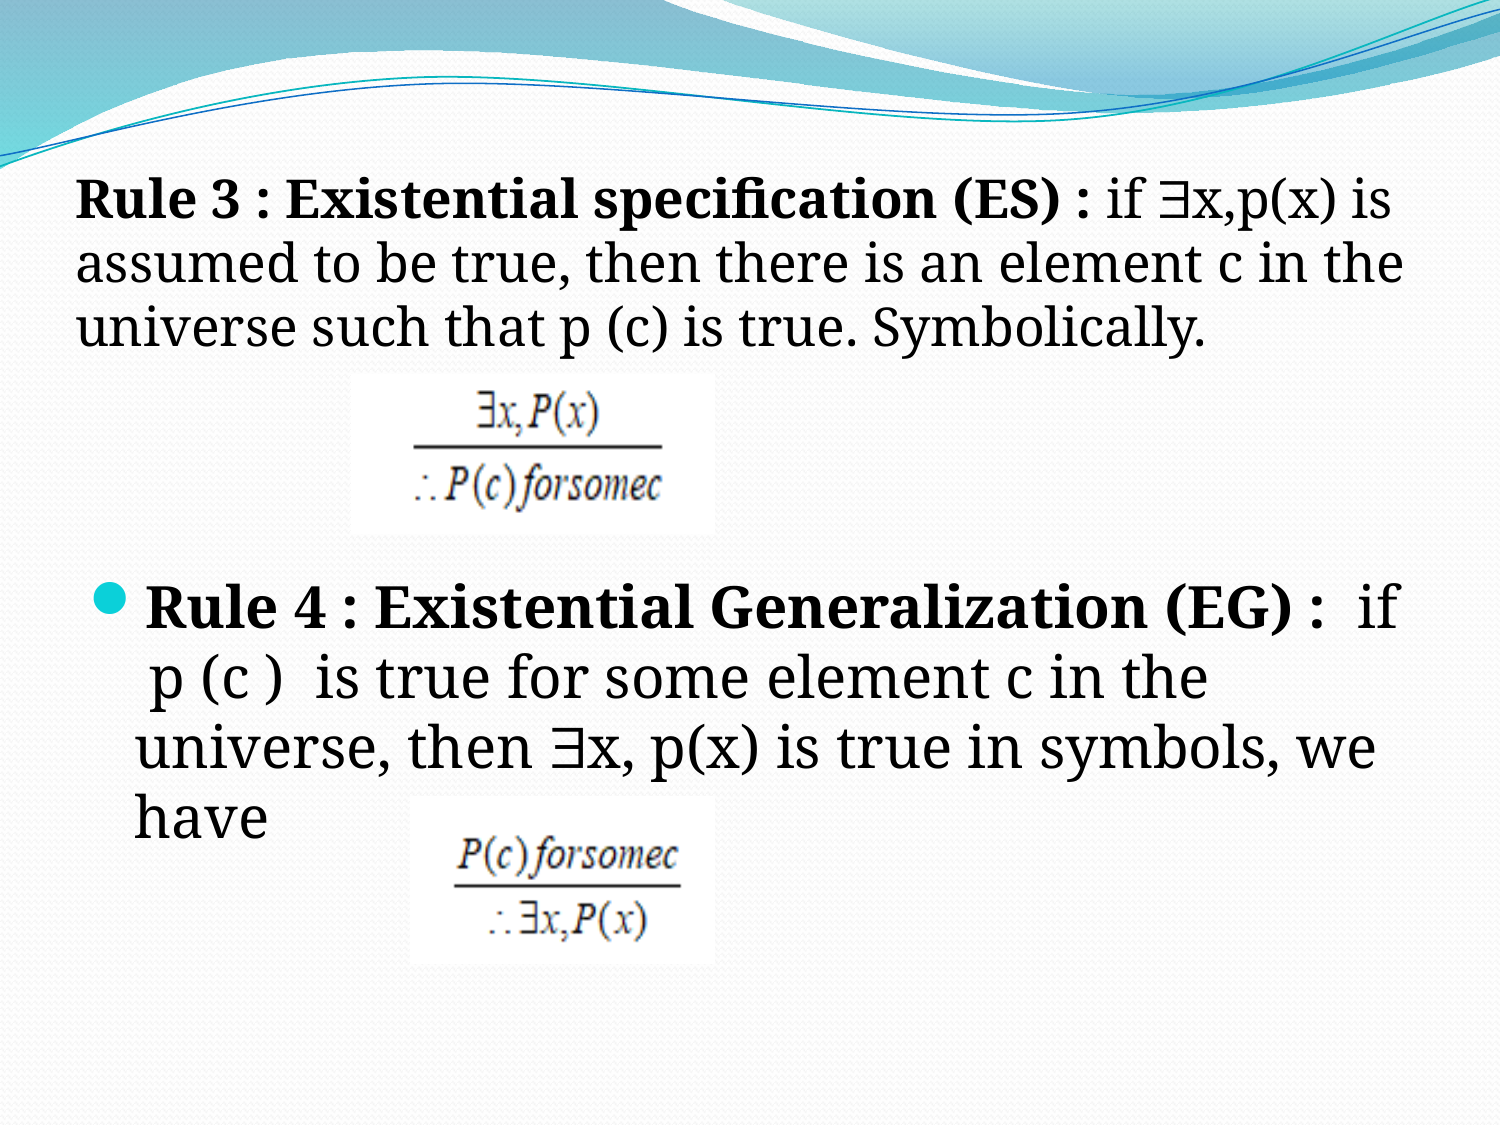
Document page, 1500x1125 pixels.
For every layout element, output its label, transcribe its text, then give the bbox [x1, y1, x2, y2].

list Rule 4 : Existential Generalization (EG) : if p (c ) is true for some element c in the universe, then x, p(x) is true in symbols, we have [75, 562, 1425, 879]
picture [409, 796, 716, 965]
title Rule 3 : Existential specification (ES) : if x,p(x) is assumed to be true, then there is an element c in the universe such that p (c) is true. Symbolically. [75, 115, 1425, 422]
picture [351, 374, 716, 534]
